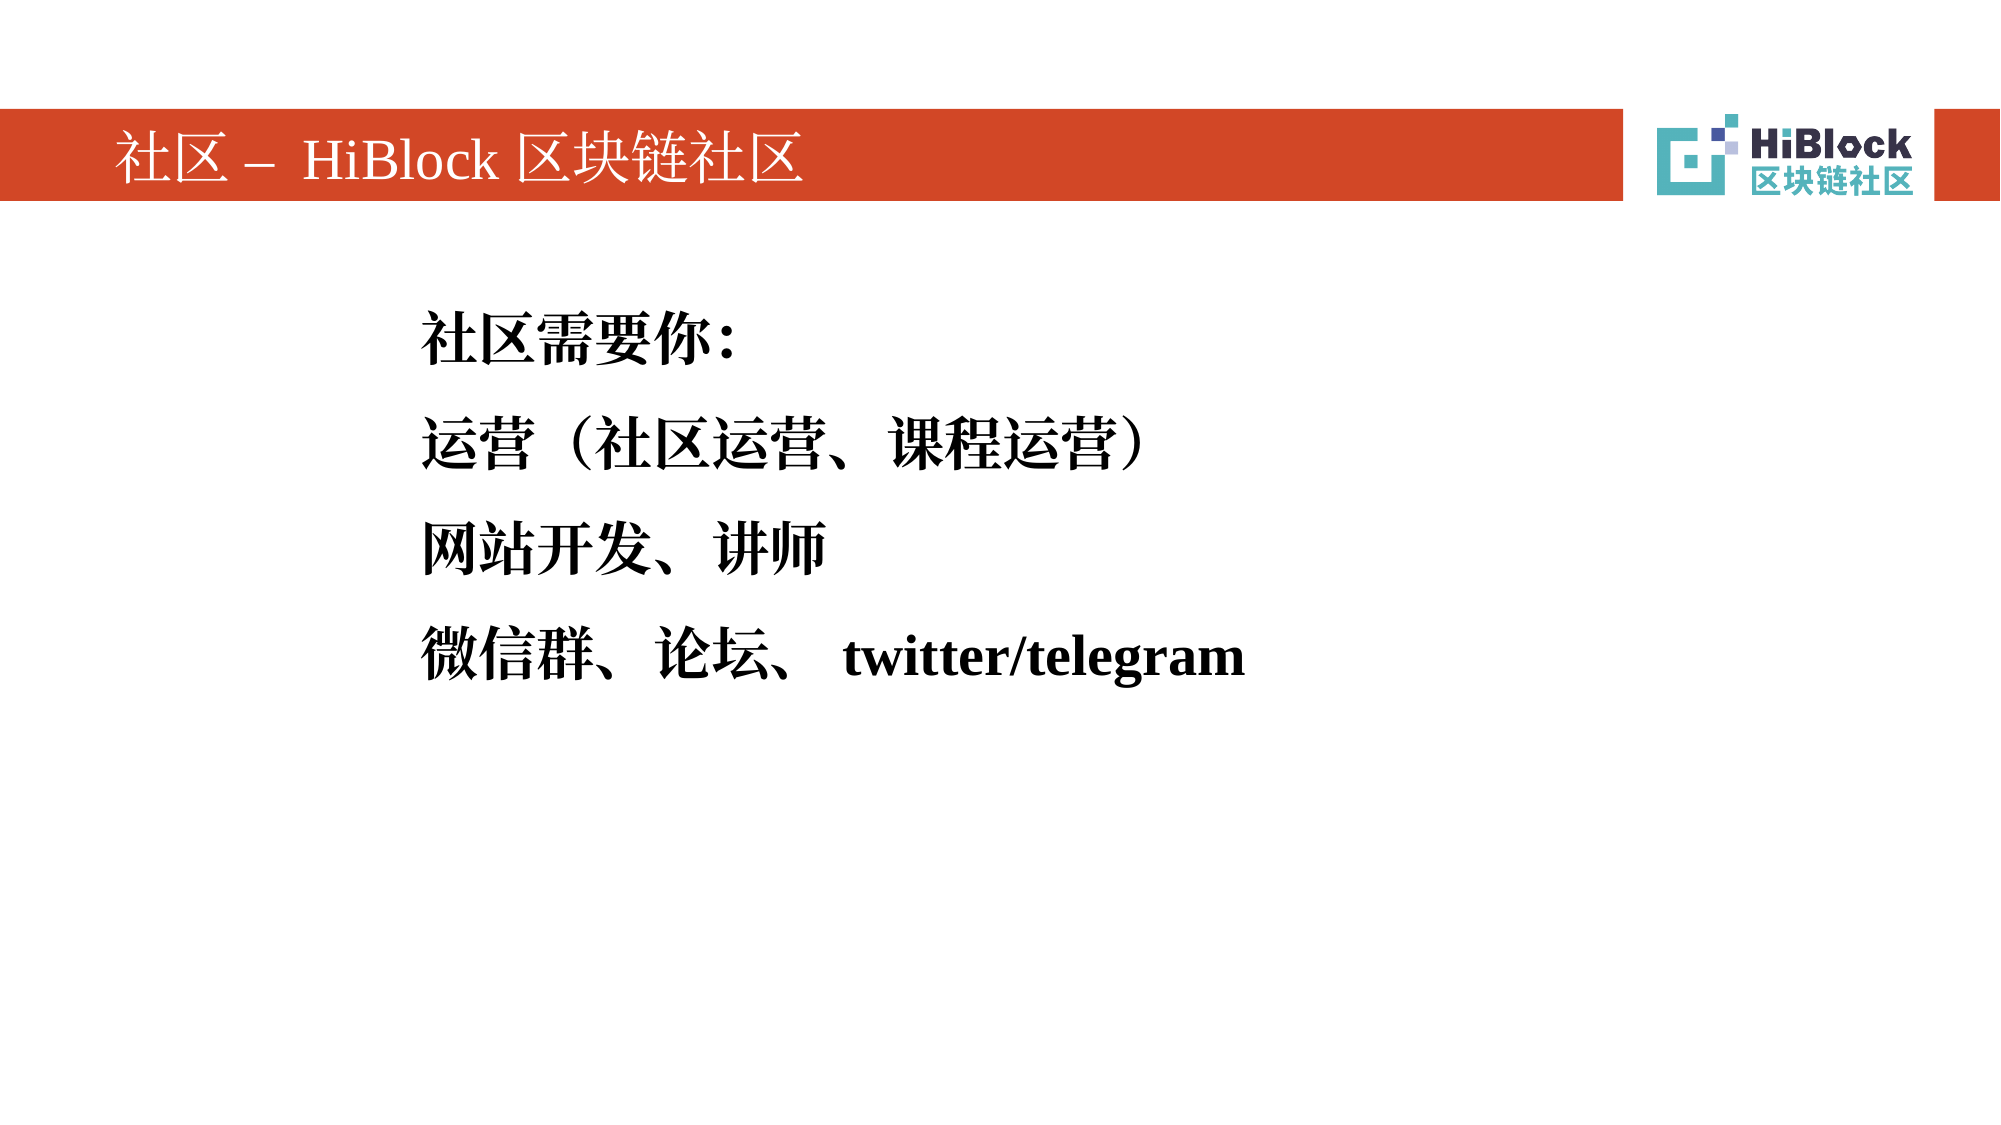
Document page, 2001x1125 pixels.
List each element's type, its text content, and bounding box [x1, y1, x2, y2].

text_box 社区需要你： 运营（社区运营、课程运营） 网站开发、讲师 微信群、论坛、twitter/telegram [405, 255, 1557, 804]
picture [1863, 114, 1913, 196]
title 社区 – HiBlock区块链社区 [99, 106, 1863, 199]
